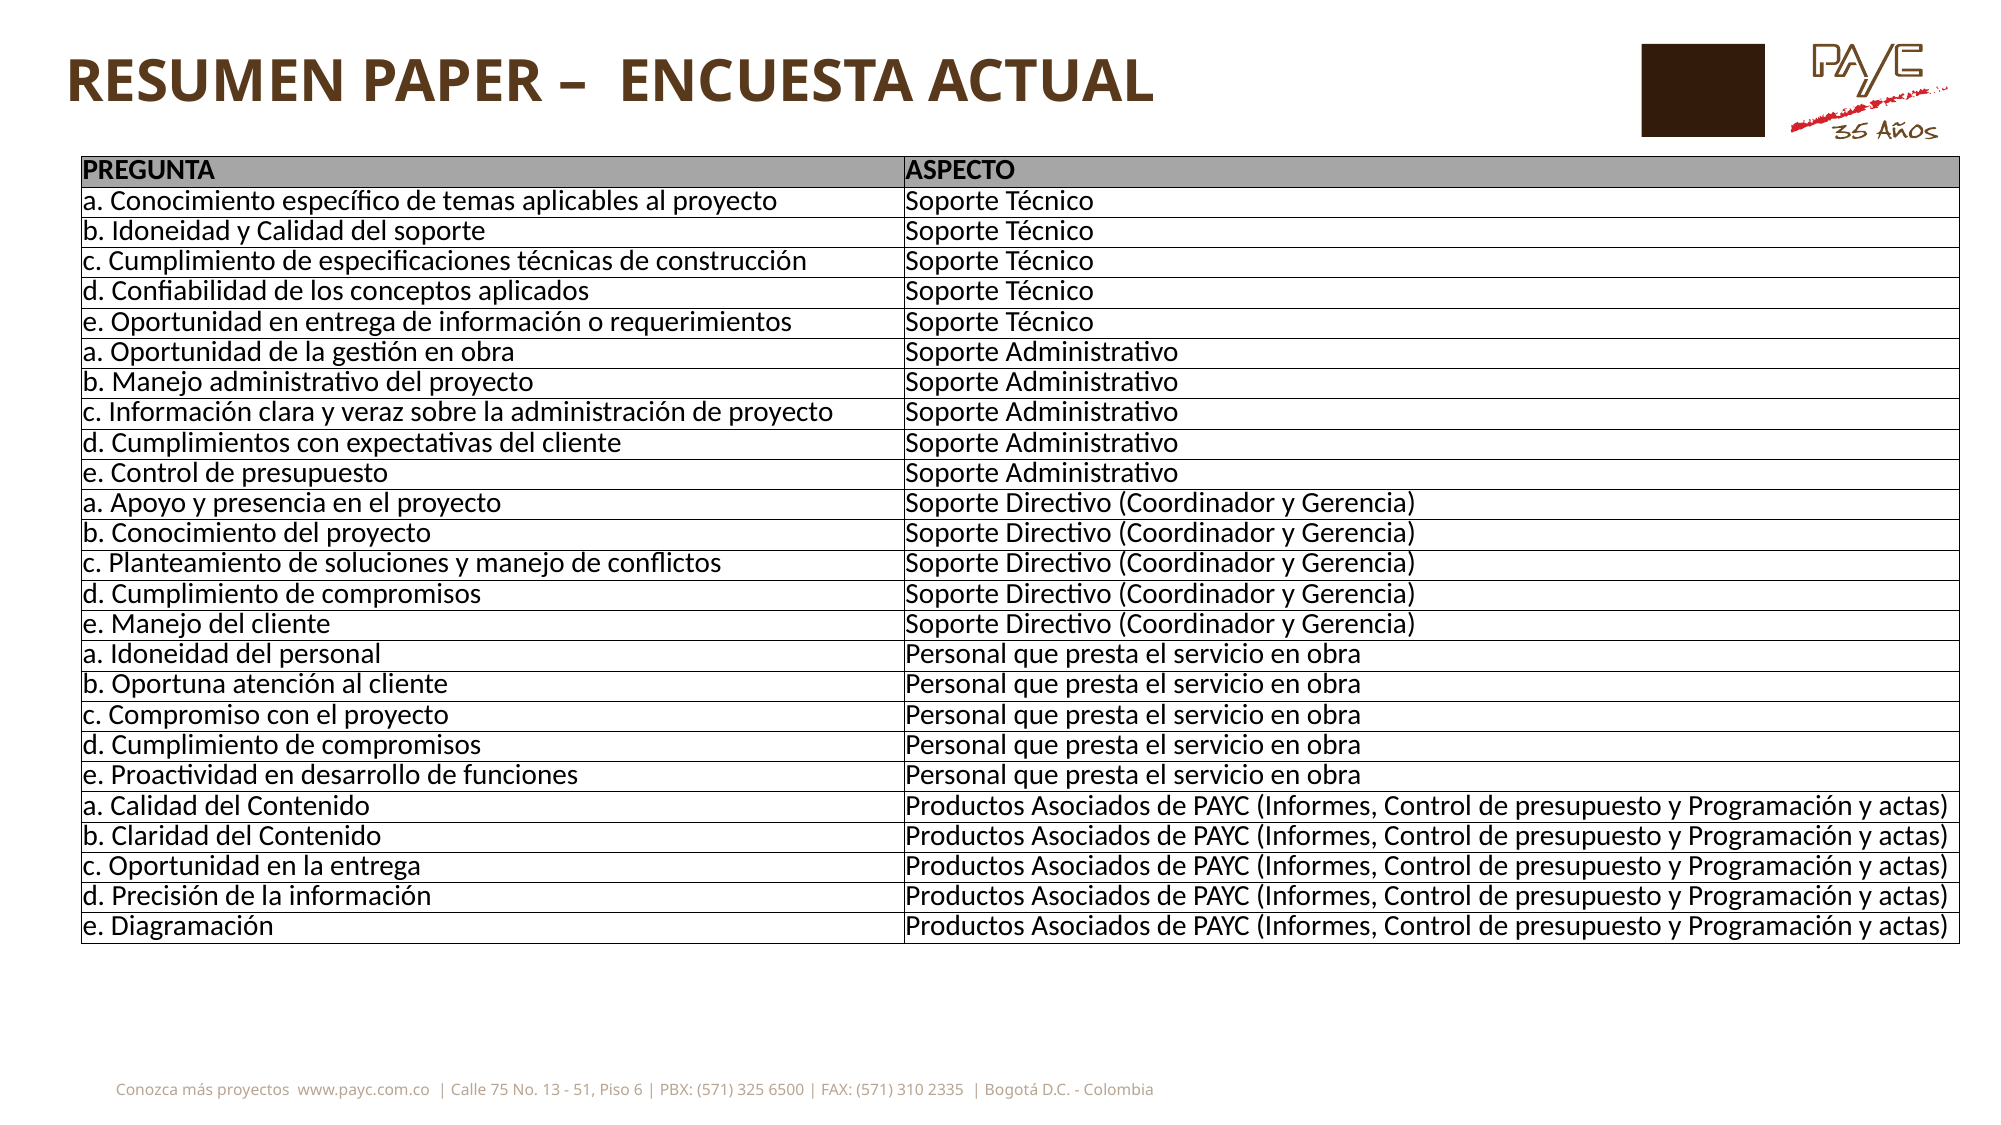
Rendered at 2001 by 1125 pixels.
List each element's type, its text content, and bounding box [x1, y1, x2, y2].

table_cell Soporte Técnico [905, 278, 1959, 308]
table_cell Productos Asociados de PAYC (Informes, Control de presupuesto y Programación y actas) [905, 913, 1959, 943]
table_cell Productos Asociados de PAYC (Informes, Control de presupuesto y Programación y actas) [905, 792, 1959, 822]
table_cell Soporte Administrativo [905, 399, 1959, 429]
table_cell a. Conocimiento específico de temas aplicables al proyecto [82, 188, 904, 217]
table_cell Soporte Administrativo [905, 430, 1959, 459]
table_header PREGUNTA [82, 157, 904, 187]
table_cell d. Cumplimiento de compromisos [82, 581, 904, 610]
table_cell Soporte Directivo (Coordinador y Gerencia) [905, 520, 1959, 550]
table_cell Personal que presta el servicio en obra [905, 732, 1959, 761]
table_cell Soporte Técnico [905, 248, 1959, 277]
table_cell b. Conocimiento del proyecto [82, 520, 904, 550]
table_cell Soporte Administrativo [905, 339, 1959, 368]
table_cell Personal que presta el servicio en obra [905, 762, 1959, 791]
table_cell b. Manejo administrativo del proyecto [82, 369, 904, 398]
table_cell d. Confiabilidad de los conceptos aplicados [82, 278, 904, 308]
table_cell Soporte Administrativo [905, 460, 1959, 489]
table_cell Soporte Técnico [905, 188, 1959, 217]
table_cell c. Información clara y veraz sobre la administración de proyecto [82, 399, 904, 429]
table_cell Personal que presta el servicio en obra [905, 702, 1959, 731]
table_cell c. Planteamiento de soluciones y manejo de conflictos [82, 551, 904, 580]
table_cell Personal que presta el servicio en obra [905, 641, 1959, 671]
table_cell d. Precisión de la información [82, 883, 904, 912]
table_cell Productos Asociados de PAYC (Informes, Control de presupuesto y Programación y actas) [905, 853, 1959, 882]
table_cell Soporte Directivo (Coordinador y Gerencia) [905, 551, 1959, 580]
table_cell Productos Asociados de PAYC (Informes, Control de presupuesto y Programación y actas) [905, 823, 1959, 852]
table_cell c. Compromiso con el proyecto [82, 702, 904, 731]
table_cell e. Oportunidad en entrega de información o requerimientos [82, 309, 904, 338]
table_cell e. Manejo del cliente [82, 611, 904, 640]
table_cell b. Oportuna atención al cliente [82, 672, 904, 701]
table_cell a. Idoneidad del personal [82, 641, 904, 671]
table_cell d. Cumplimientos con expectativas del cliente [82, 430, 904, 459]
table_cell e. Diagramación [82, 913, 904, 943]
table_cell a. Calidad del Contenido [82, 792, 904, 822]
table_cell a. Apoyo y presencia en el proyecto [82, 490, 904, 519]
table_cell e. Control de presupuesto [82, 460, 904, 489]
table_cell Soporte Directivo (Coordinador y Gerencia) [905, 611, 1959, 640]
table_cell e. Proactividad en desarrollo de funciones [82, 762, 904, 791]
table_cell c. Oportunidad en la entrega [82, 853, 904, 882]
table_cell c. Cumplimiento de especificaciones técnicas de construcción [82, 248, 904, 277]
table_header ASPECTO [905, 157, 1959, 187]
table_cell Soporte Técnico [905, 218, 1959, 247]
table_cell b. Idoneidad y Calidad del soporte [82, 218, 904, 247]
table_cell Soporte Administrativo [905, 369, 1959, 398]
title RESUMEN PAPER – ENCUESTA ACTUAL [50, 35, 1632, 146]
table_cell Soporte Directivo (Coordinador y Gerencia) [905, 581, 1959, 610]
table_cell Personal que presta el servicio en obra [905, 672, 1959, 701]
table_cell d. Cumplimiento de compromisos [82, 732, 904, 761]
table_cell Soporte Directivo (Coordinador y Gerencia) [905, 490, 1959, 519]
table_cell a. Oportunidad de la gestión en obra [82, 339, 904, 368]
table_cell Soporte Técnico [905, 309, 1959, 338]
table_cell Productos Asociados de PAYC (Informes, Control de presupuesto y Programación y actas) [905, 883, 1959, 912]
table_cell b. Claridad del Contenido [82, 823, 904, 852]
